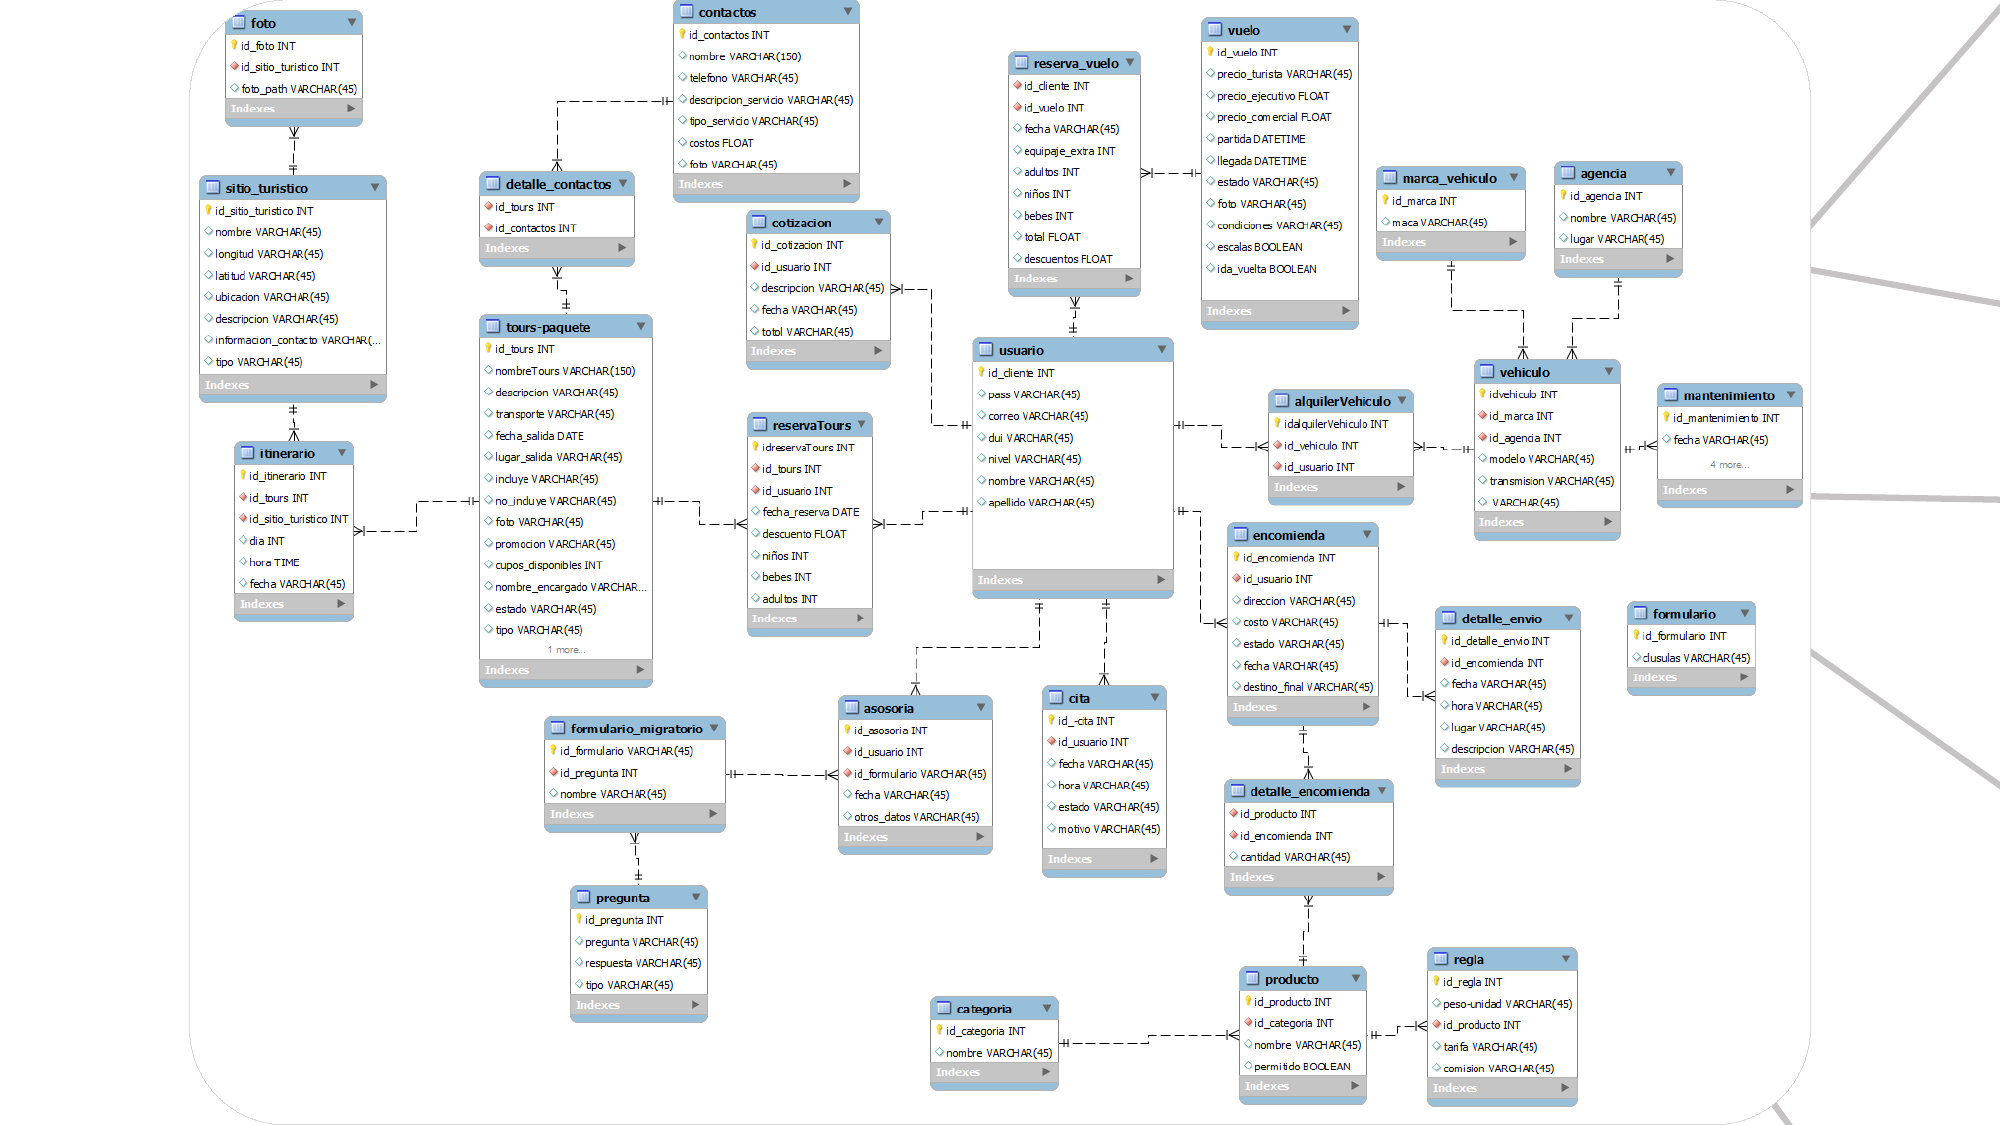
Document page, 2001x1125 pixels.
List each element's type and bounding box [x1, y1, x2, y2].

picture [189, 0, 1811, 1125]
text_box [1811, 0, 2000, 1125]
